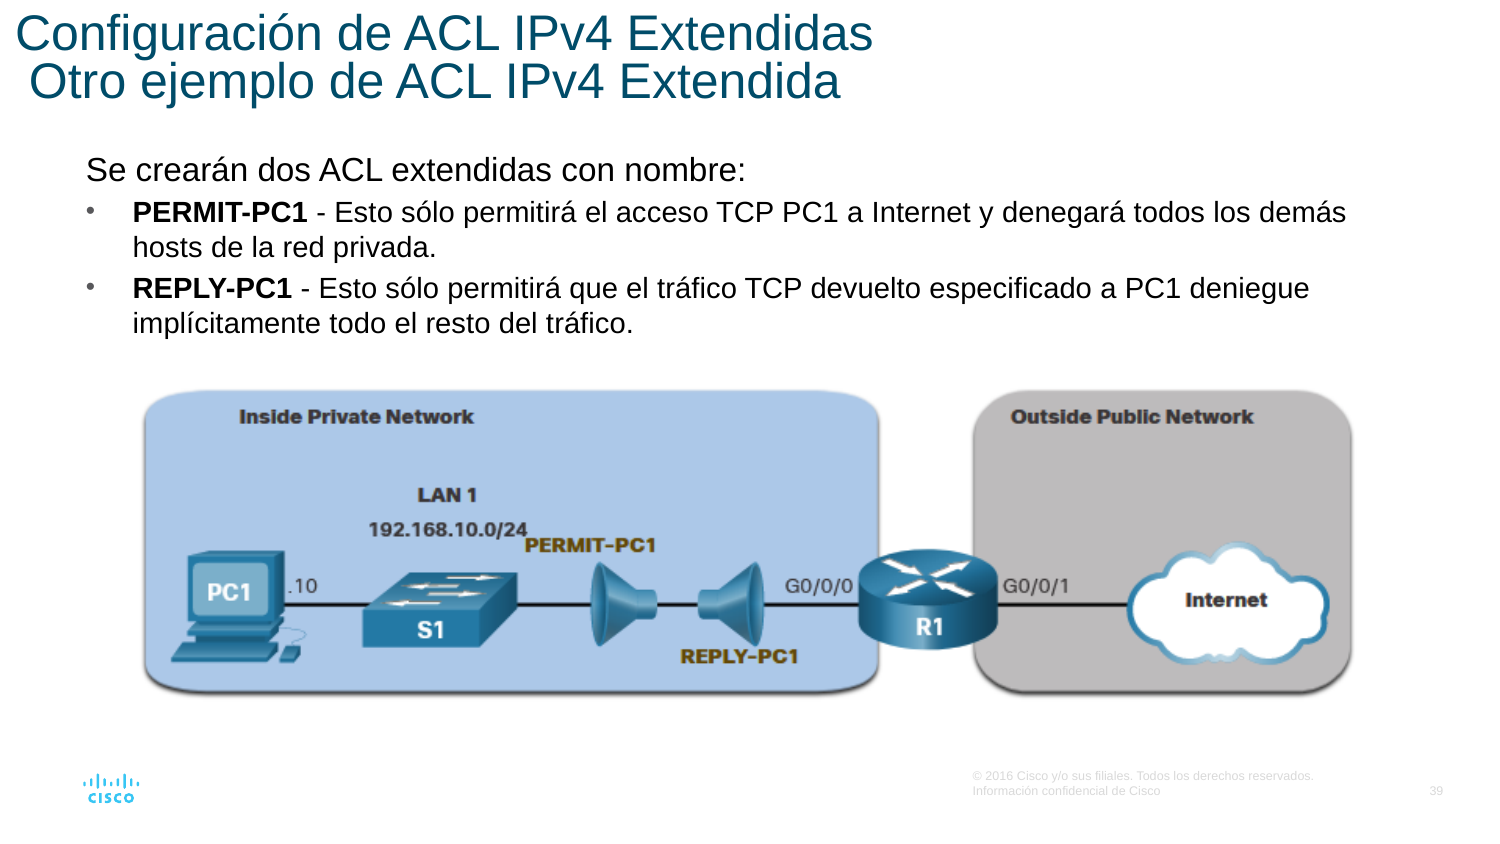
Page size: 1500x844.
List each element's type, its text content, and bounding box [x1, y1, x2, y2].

list Se crearán dos ACL extendidas con nombre: PERMIT-PC1 - Esto sólo permitirá el acceso TCP PC1 a Internet y denegará todos los demás hosts de la red privada. REPLY-PC1 - Esto sólo permitirá que el tráfico TCP devuelto especificado a PC1 deniegue implícitamente todo el resto del tráfico. [70, 140, 1430, 378]
picture [129, 377, 1370, 710]
title Configuración de ACL IPv4 Extendidas Otro ejemplo de ACL IPv4 Extendida [0, 0, 1369, 121]
